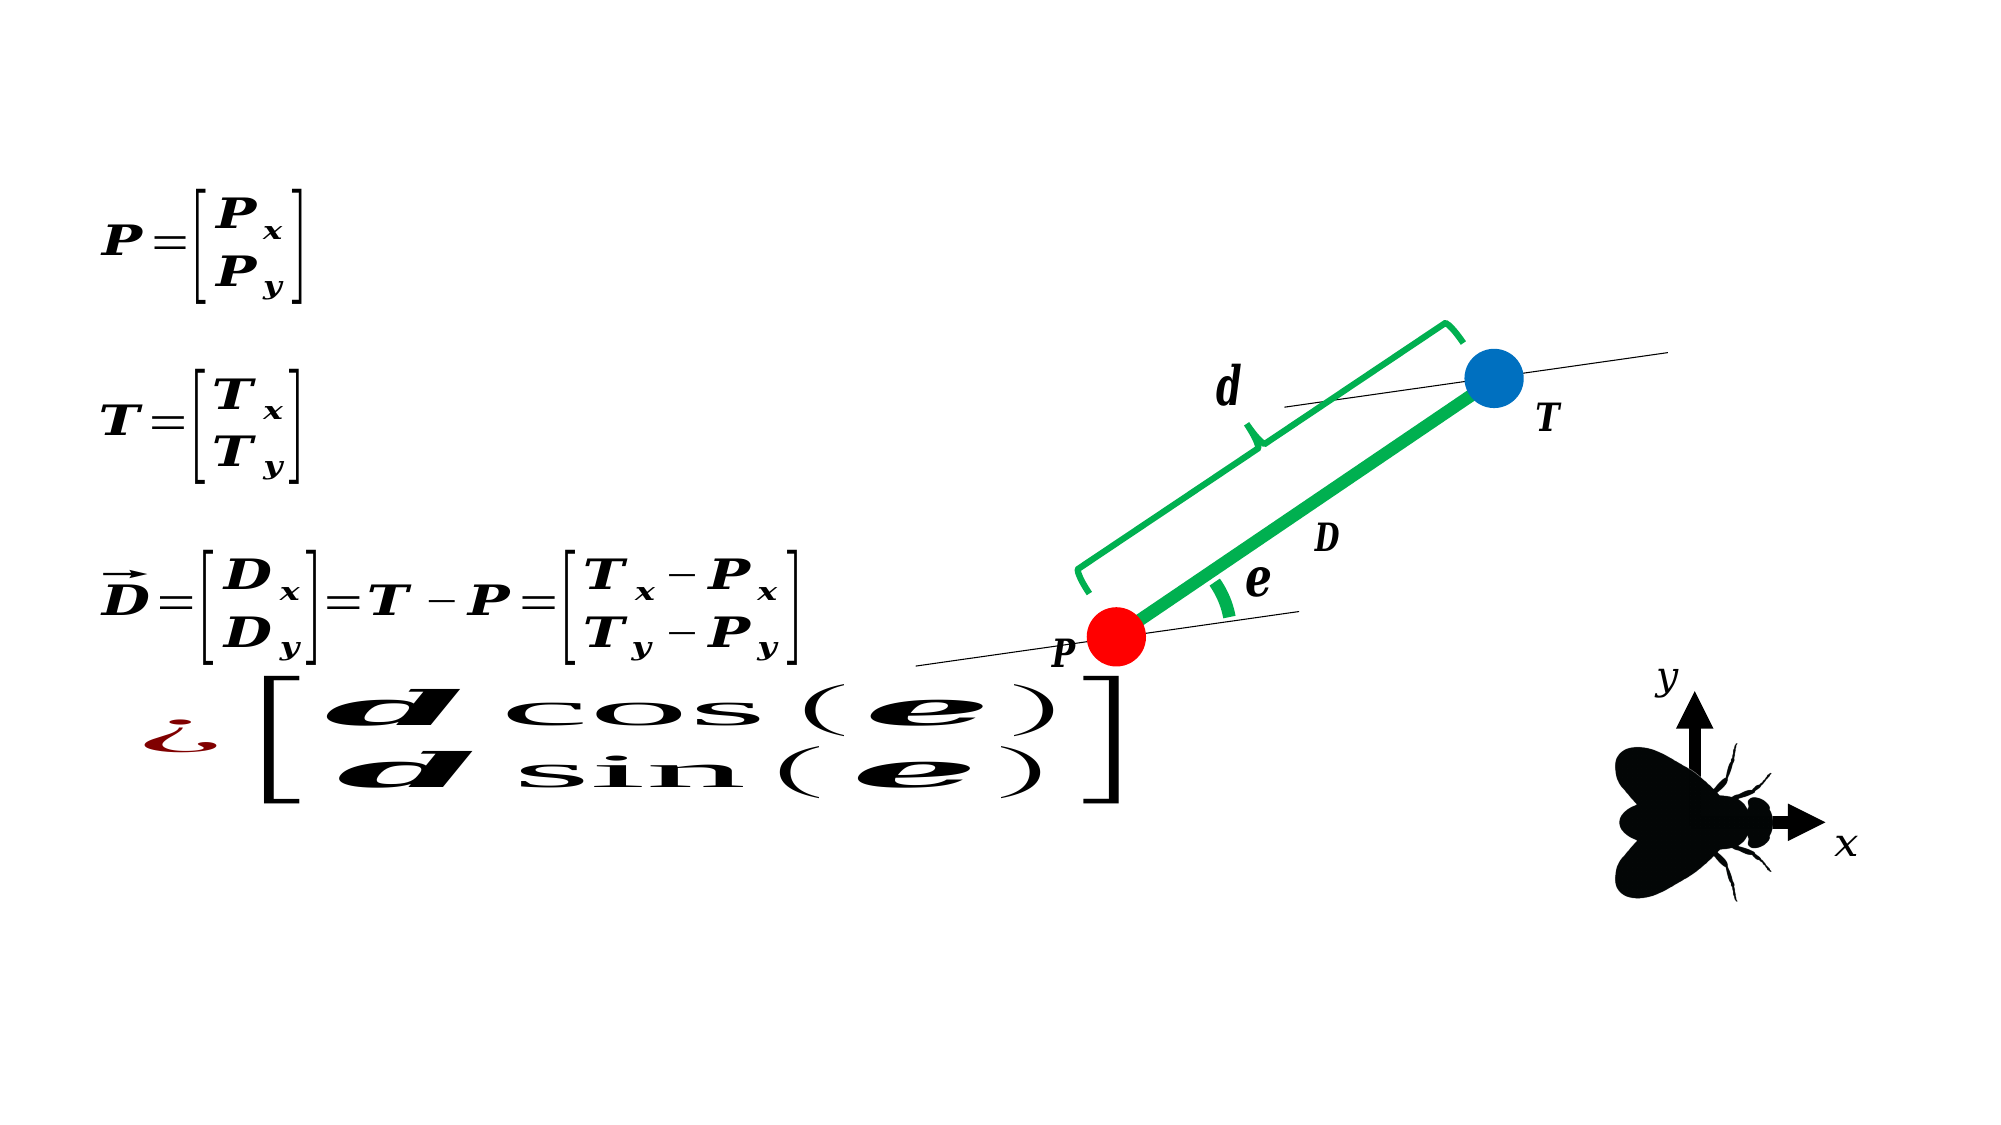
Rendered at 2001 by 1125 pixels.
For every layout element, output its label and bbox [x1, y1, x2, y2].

text_box [1478, 347, 1510, 352]
text_box [1114, 379, 1495, 637]
text_box [1099, 606, 1114, 611]
text_box [915, 611, 1300, 666]
text_box [1401, 322, 1464, 352]
text_box [1284, 352, 1668, 408]
picture [1609, 739, 1773, 905]
text_box [1077, 544, 1114, 594]
